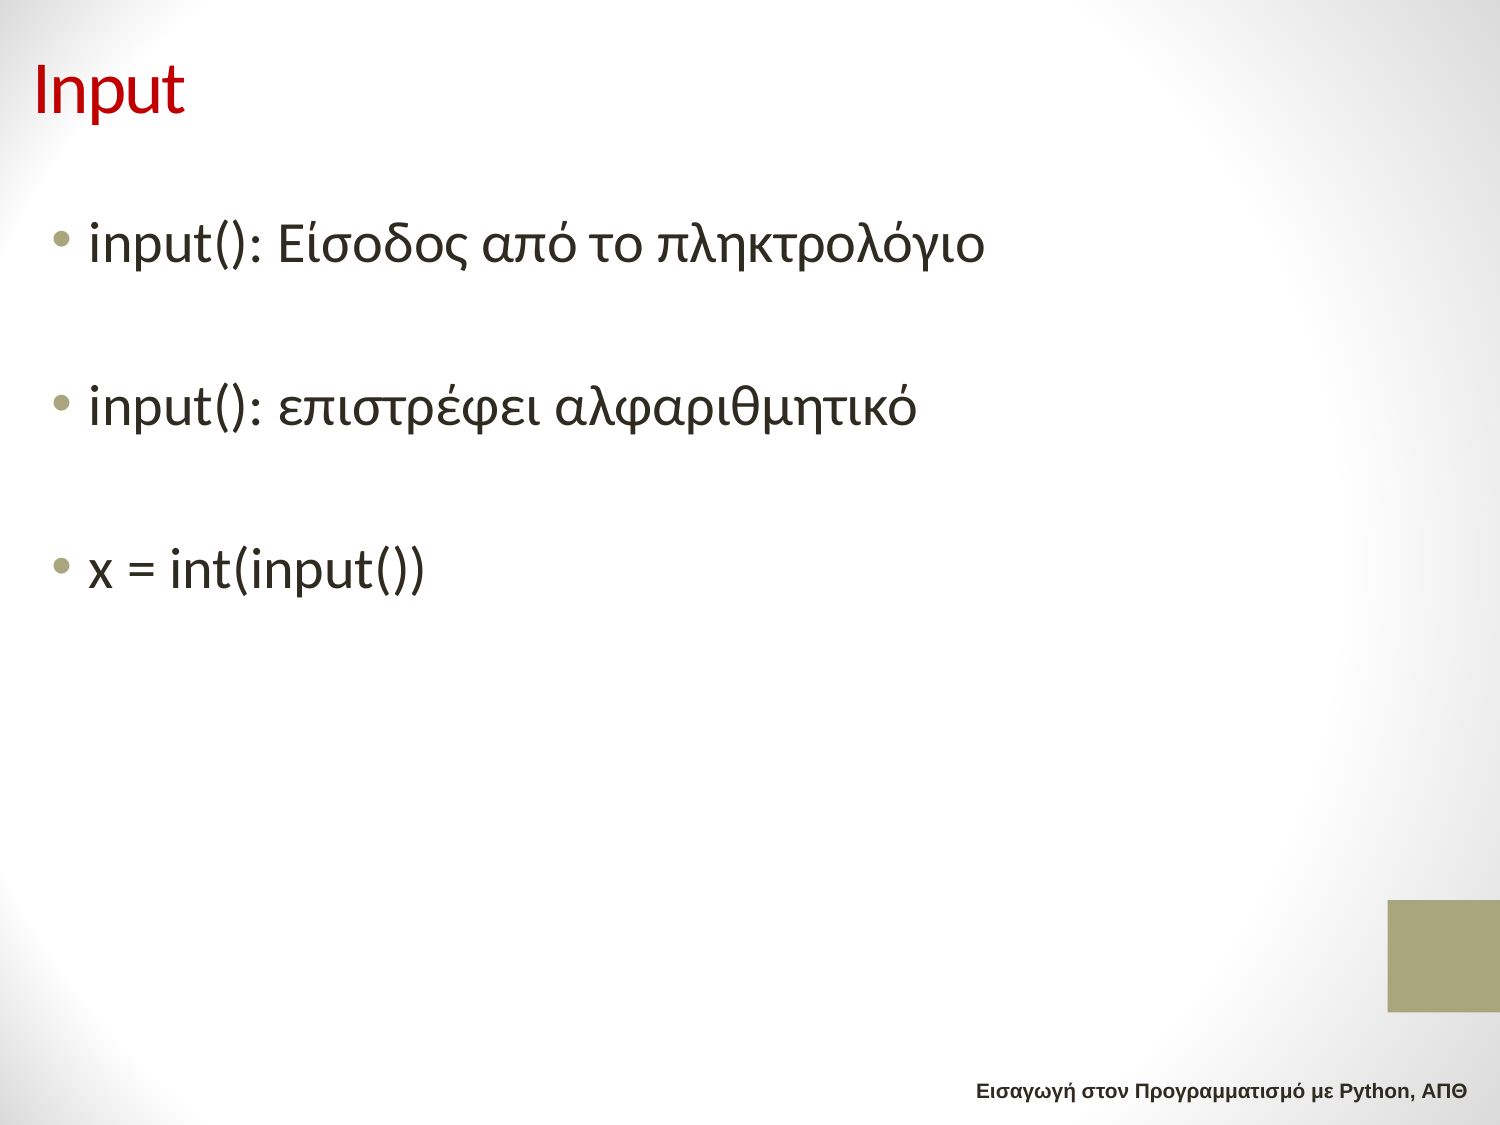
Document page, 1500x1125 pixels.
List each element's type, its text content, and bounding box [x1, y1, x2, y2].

picture [0, 0, 1500, 1125]
title Input [17, 19, 1447, 149]
list input(): Είσοδος από το πληκτρολόγιο input(): επιστρέφει αλφαριθμητικό x = int(input()) [17, 196, 1471, 1047]
